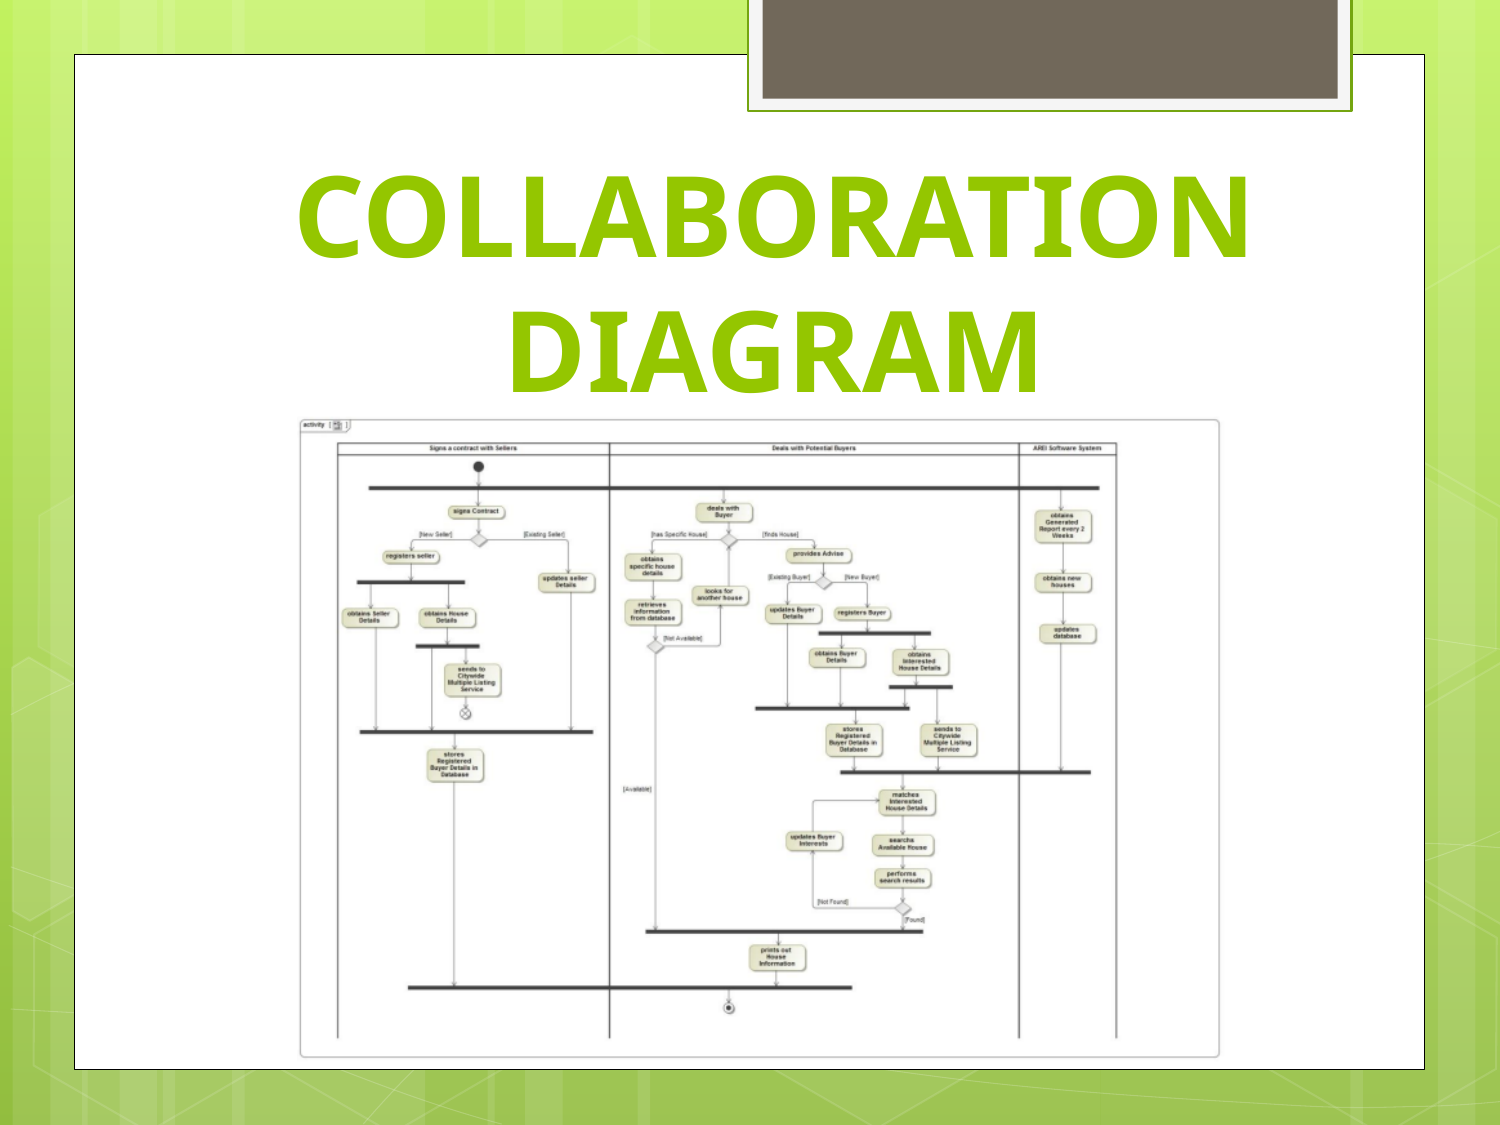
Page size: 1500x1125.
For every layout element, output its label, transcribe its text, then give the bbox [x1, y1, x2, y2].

text_box COLLABORATION DIAGRAM [125, 137, 1425, 423]
picture [287, 409, 1226, 1063]
